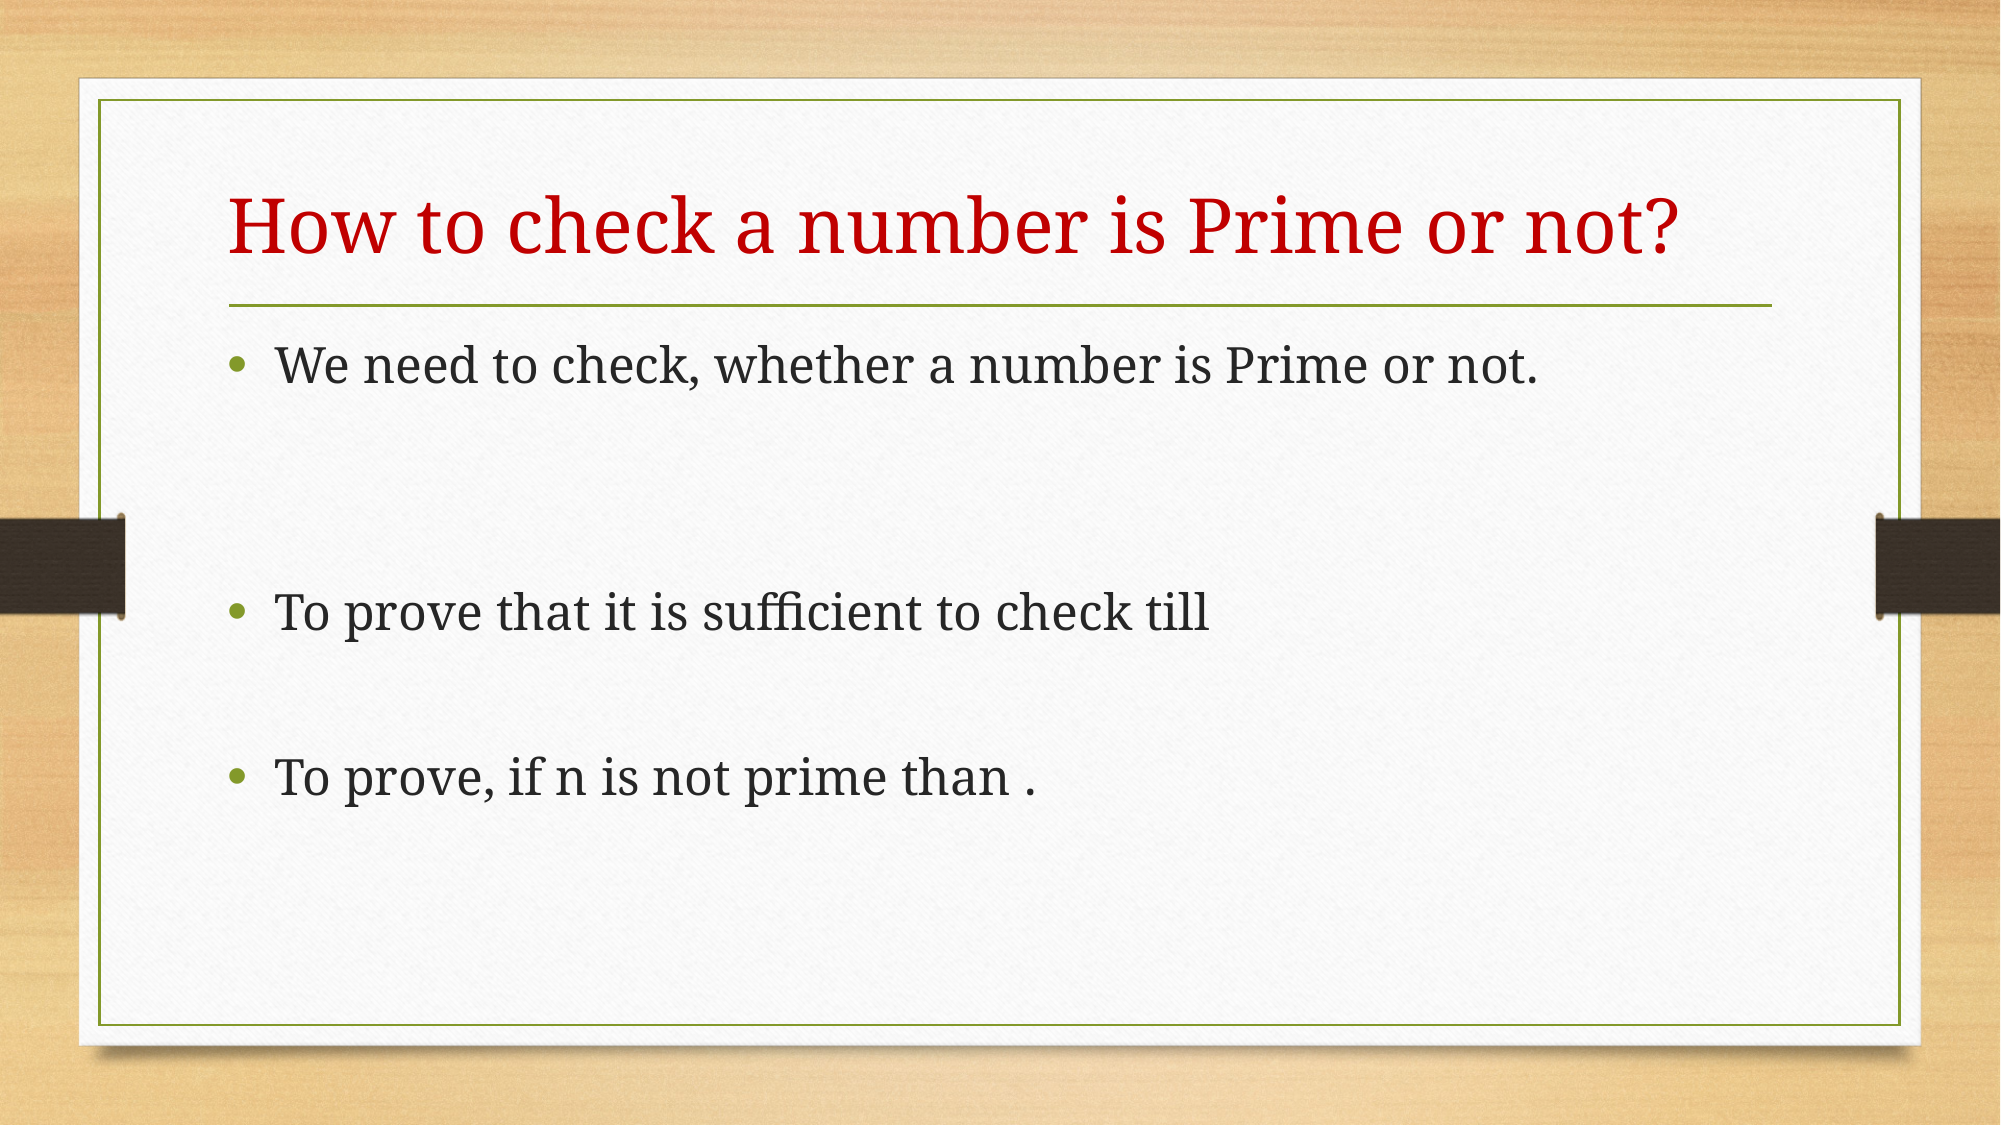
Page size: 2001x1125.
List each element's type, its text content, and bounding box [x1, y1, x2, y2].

picture [0, 0, 2001, 1125]
title How to check a number is Prime or not? [212, 161, 1788, 286]
